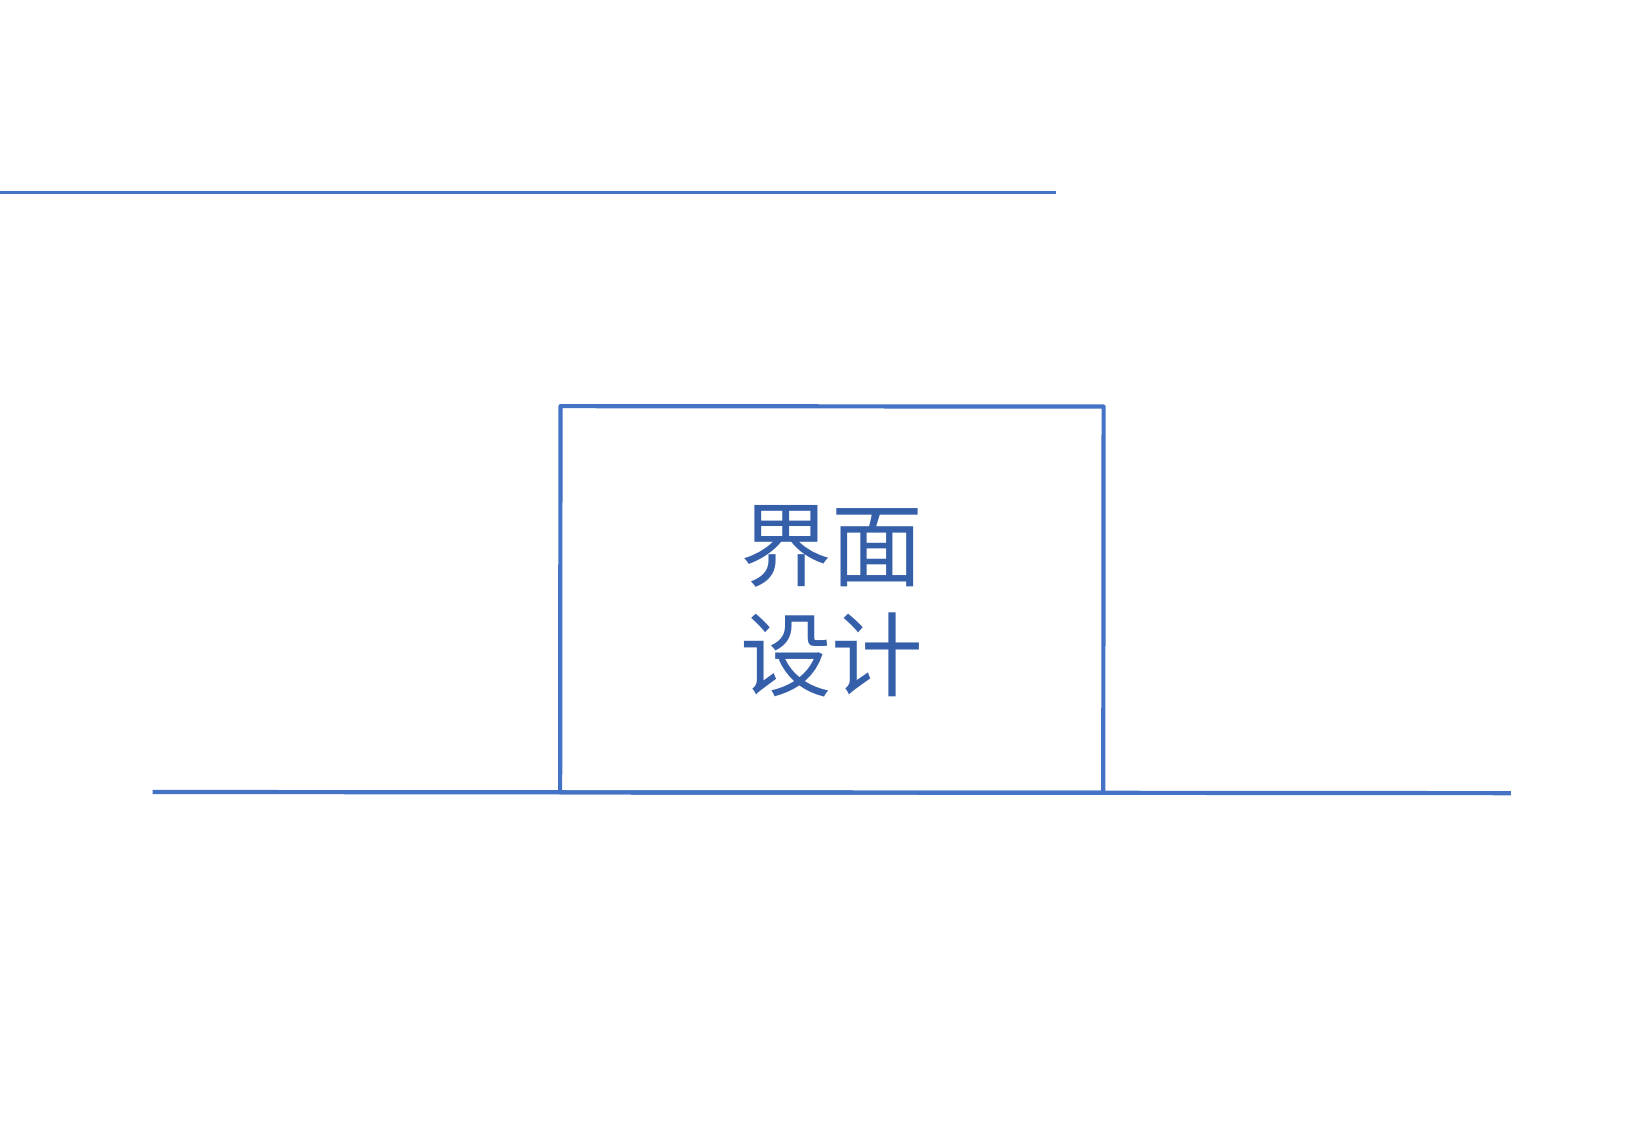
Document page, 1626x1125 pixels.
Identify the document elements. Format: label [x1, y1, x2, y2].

text_box [152, 406, 1512, 793]
